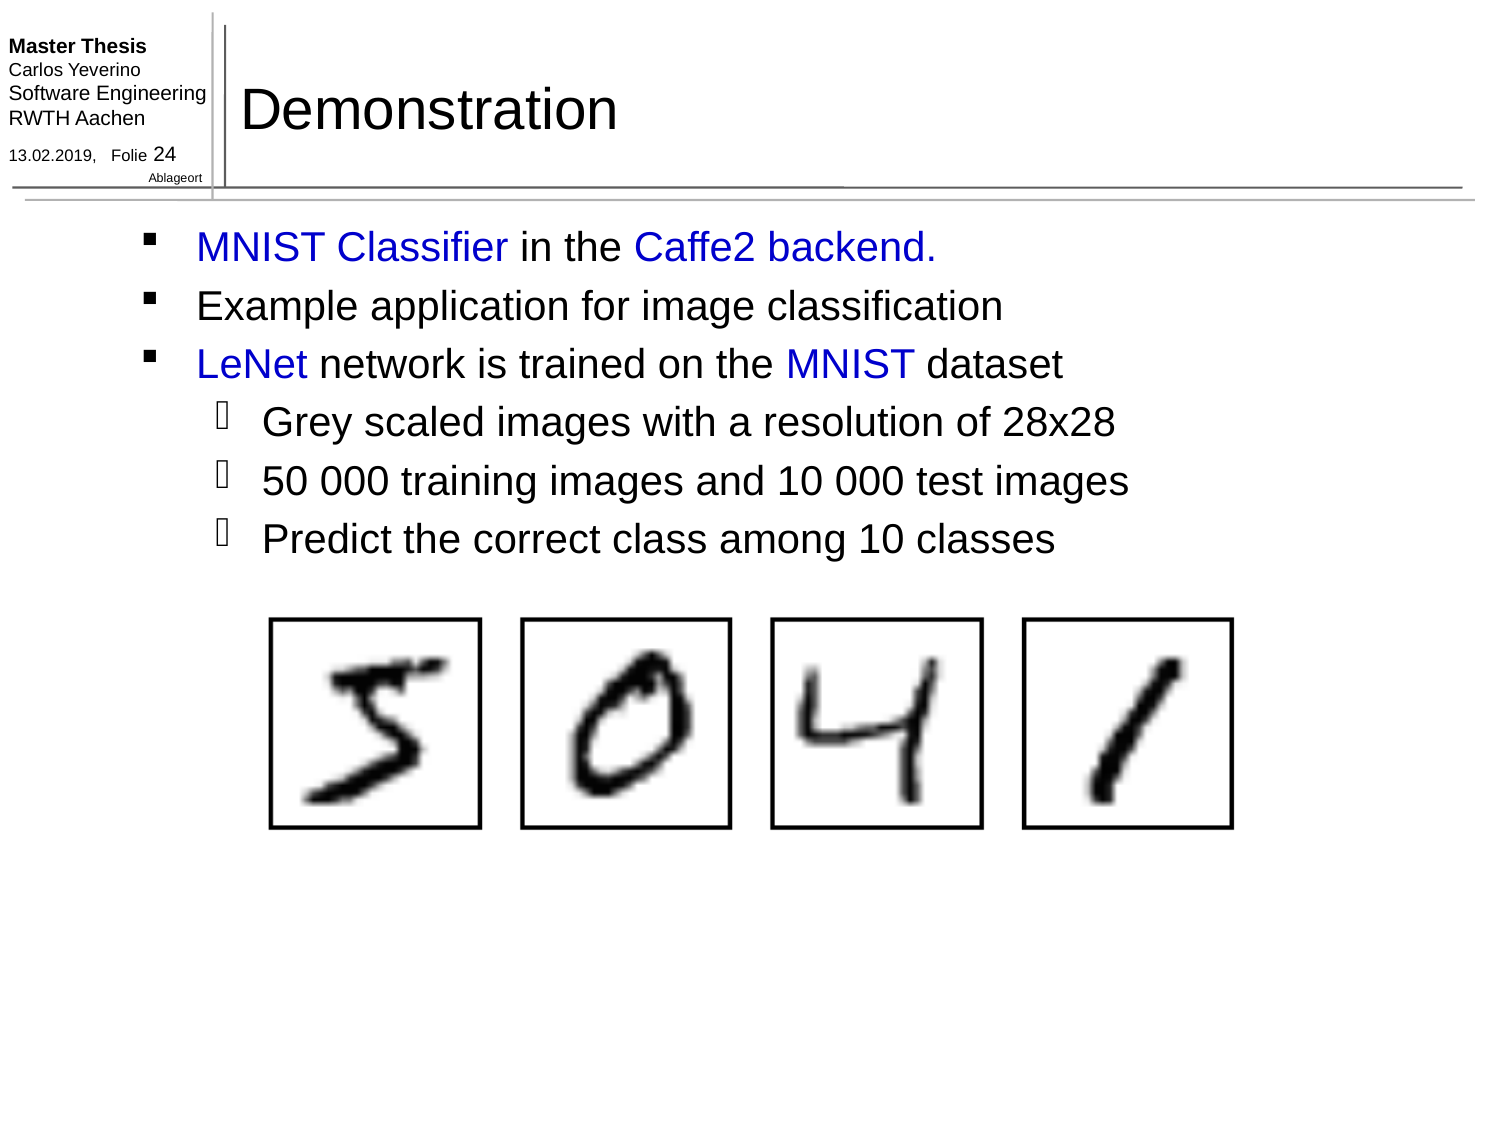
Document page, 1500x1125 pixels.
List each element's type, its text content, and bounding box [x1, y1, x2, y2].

picture [253, 597, 1247, 847]
list MNIST Classifier in the Caffe2 backend. Example application for image classification LeNet network is trained on the MNIST dataset Grey scaled images with a resolution of 28x28 50 000 training images and 10 000 test images Predict the correct class among 10 classes [125, 212, 1475, 1100]
title Demonstration [225, 37, 1475, 175]
